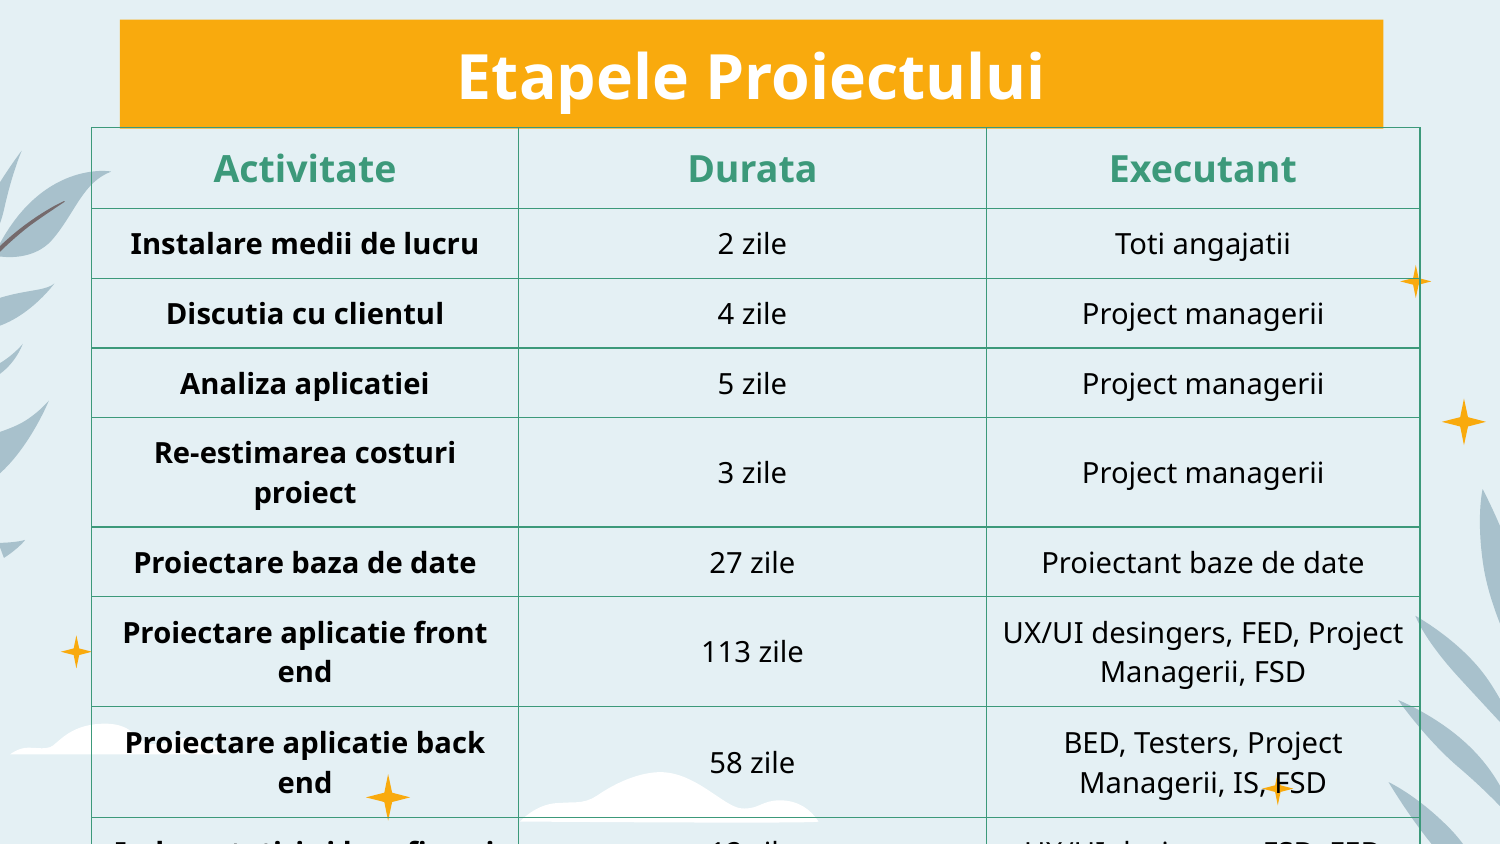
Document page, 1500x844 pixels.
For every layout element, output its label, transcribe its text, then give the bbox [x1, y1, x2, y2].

table_cell Proiectant baze de date [987, 528, 1419, 596]
table_header Executant [987, 128, 1419, 208]
table_cell 113 zile [519, 597, 986, 706]
title Etapele Proiectului [119, 19, 1384, 127]
table_cell 58 zile [519, 707, 986, 817]
table_cell BED, Testers, Project Managerii, IS, FSD [987, 707, 1419, 817]
table_cell Re-estimarea costuri proiect [92, 418, 518, 526]
table_cell Project managerii [987, 349, 1419, 417]
table_cell Imbunatatiri si bug fix-uri [92, 818, 518, 844]
table_cell Instalare medii de lucru [92, 209, 518, 278]
table_cell 12 zile [519, 818, 986, 844]
table_cell Project managerii [987, 418, 1419, 526]
table_cell 3 zile [519, 418, 986, 526]
table_cell Proiectare aplicatie front end [92, 597, 518, 706]
table_cell 4 zile [519, 279, 986, 347]
table_cell UX/UI designers, FSD, FED [987, 818, 1419, 844]
table_cell UX/UI desingers, FED, Project Managerii, FSD [987, 597, 1419, 706]
table_cell Discutia cu clientul [92, 279, 518, 347]
table_cell Toti angajatii [987, 209, 1419, 278]
table_header Durata [519, 128, 986, 208]
table_header Activitate [92, 128, 518, 208]
table_cell 27 zile [519, 528, 986, 596]
table_cell 2 zile [519, 209, 986, 278]
table_cell Analiza aplicatiei [92, 349, 518, 417]
table_cell Proiectare baza de date [92, 528, 518, 596]
table_cell 5 zile [519, 349, 986, 417]
table_cell Project managerii [987, 279, 1419, 347]
table_cell Proiectare aplicatie back end [92, 707, 518, 817]
